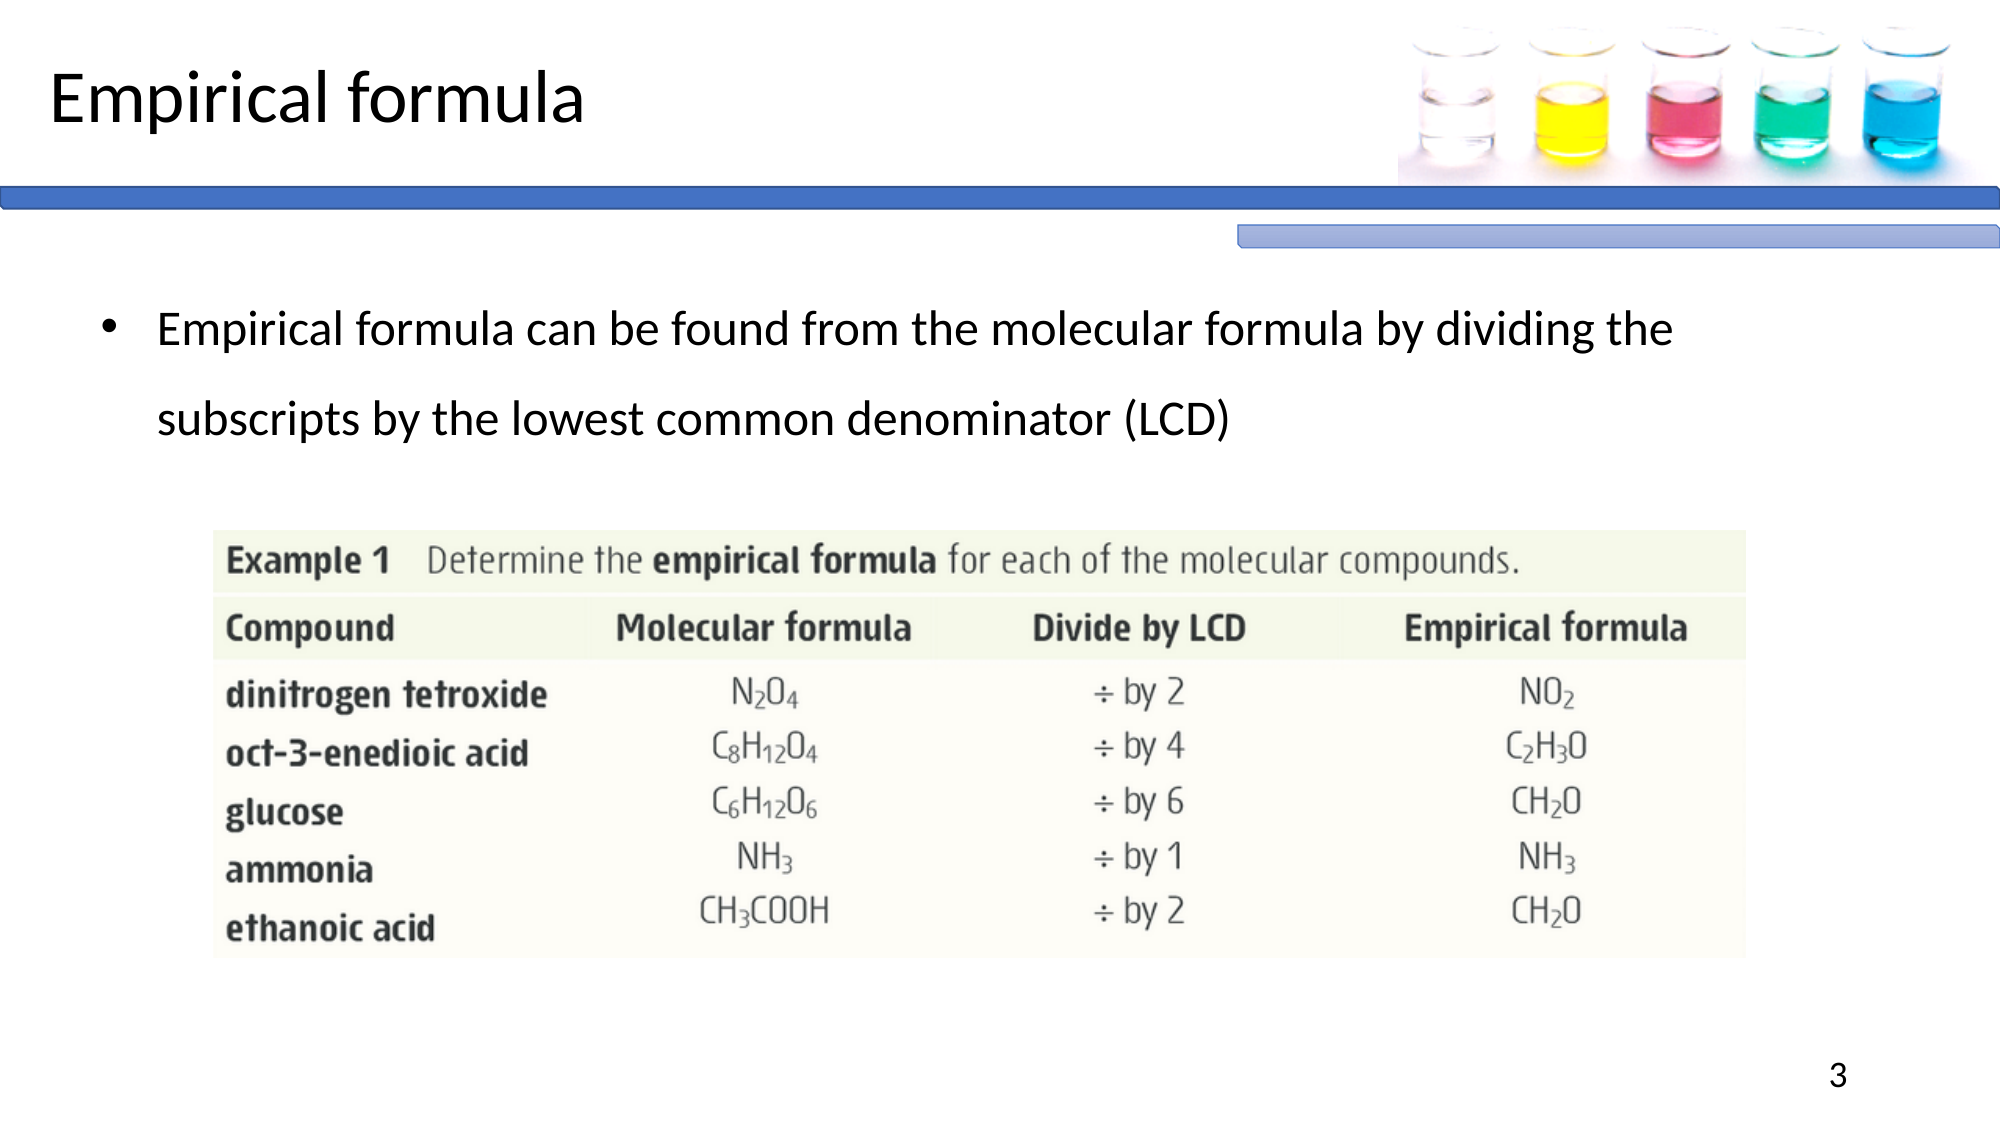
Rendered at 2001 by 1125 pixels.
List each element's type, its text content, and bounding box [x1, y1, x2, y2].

text_box Empirical formula can be found from the molecular formula by dividing the subscripts by the lowest common denominator (LCD) [85, 258, 1904, 453]
text_box [1237, 224, 2000, 249]
picture [1398, 0, 2000, 187]
slide_number 3 [1412, 1042, 1863, 1103]
text_box Empirical formula [34, 40, 1324, 146]
picture [213, 530, 1746, 958]
text_box [0, 185, 2000, 210]
